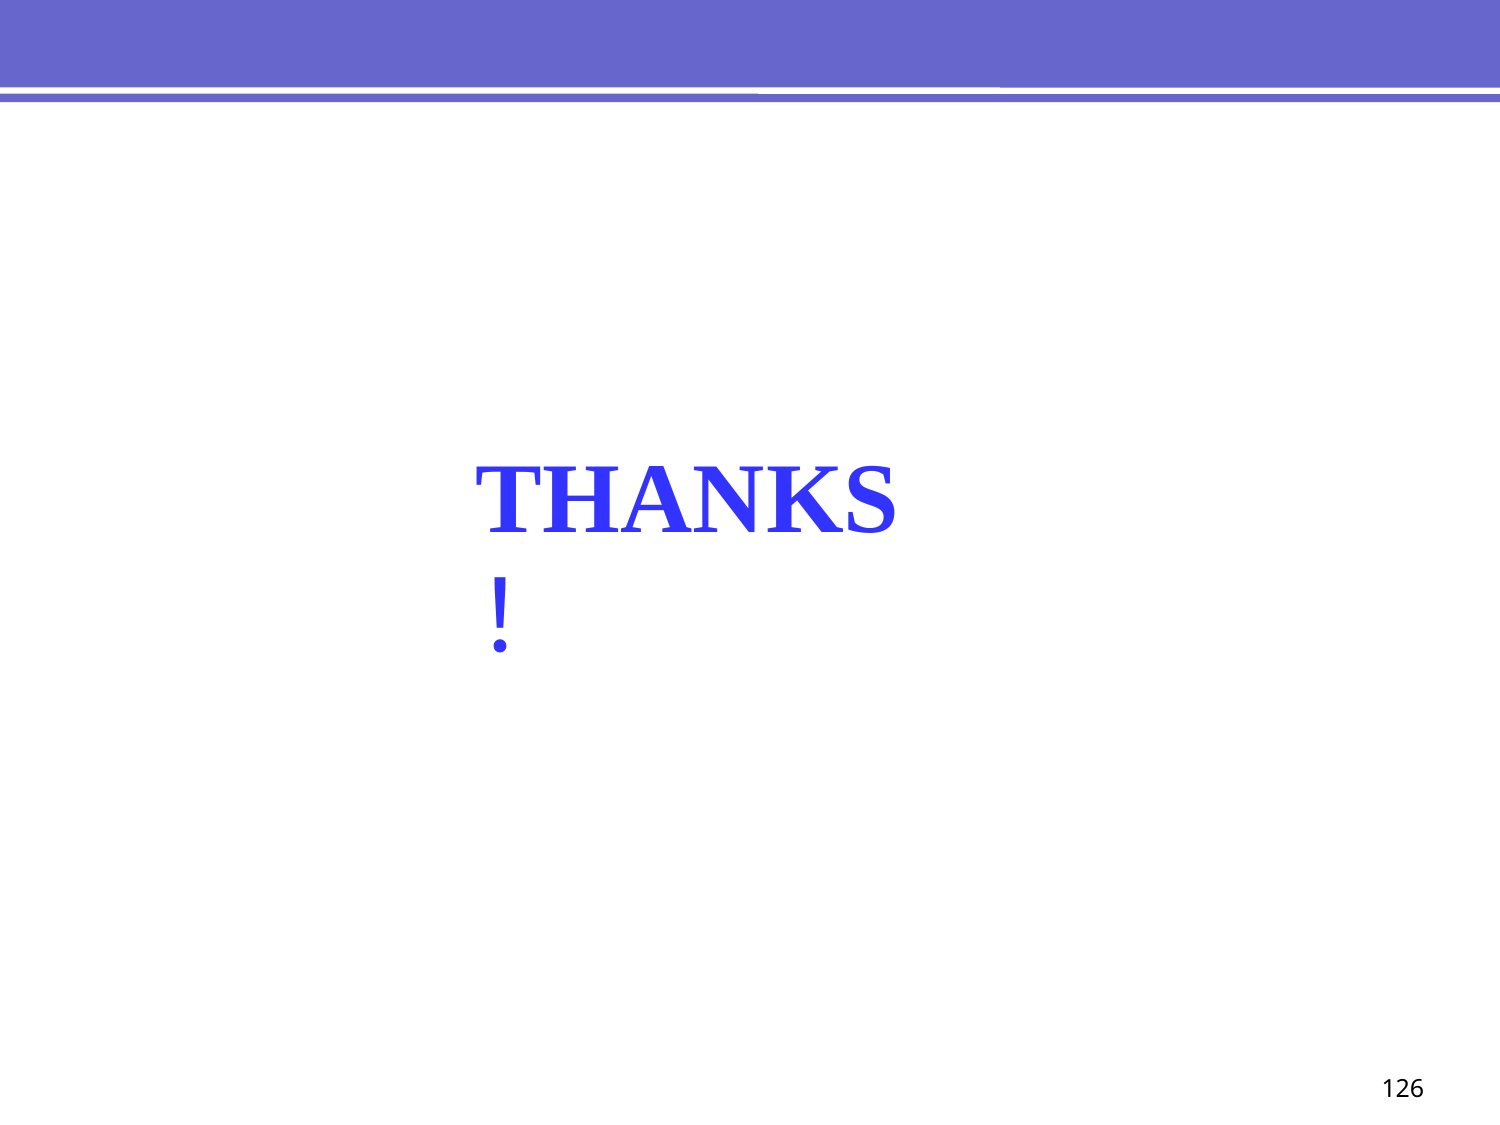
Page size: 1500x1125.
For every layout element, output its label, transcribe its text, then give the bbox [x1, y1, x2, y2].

title THANKS！ [473, 430, 1001, 673]
text_box 126 [1379, 1070, 1434, 1102]
